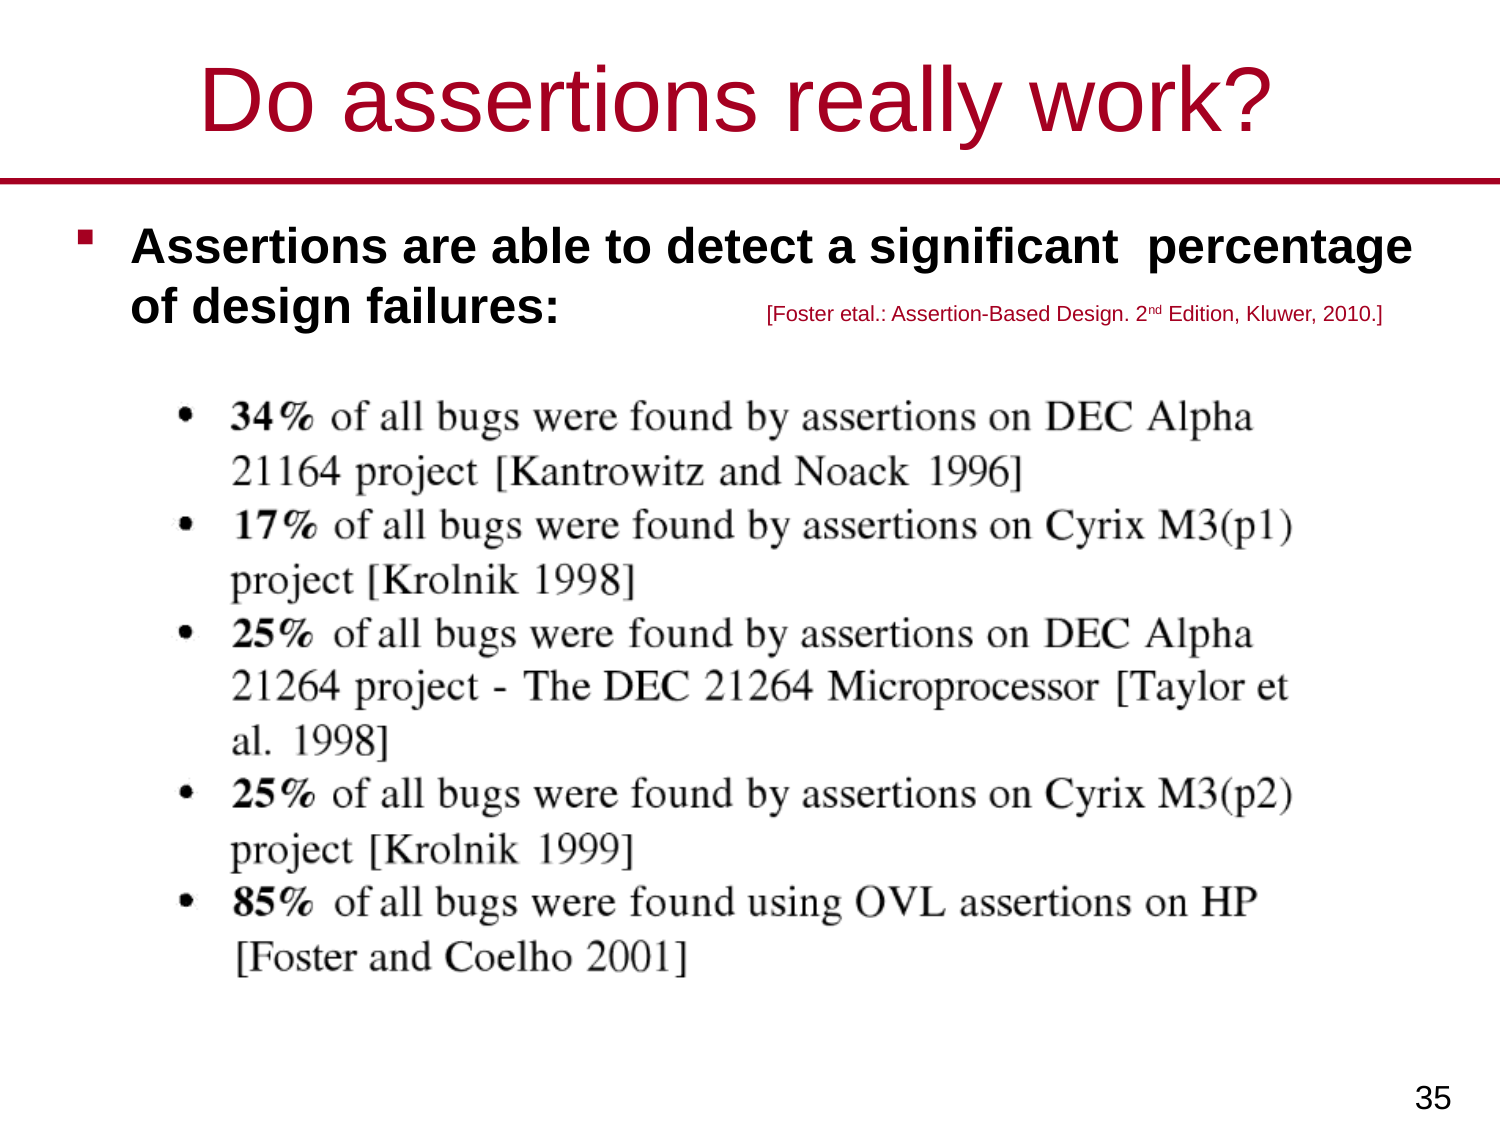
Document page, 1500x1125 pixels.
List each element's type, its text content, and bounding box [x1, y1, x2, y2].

text_box Assertions are able to detect a significant percentage of design failures: Assertions should be an integral part of a verification methodology. [58, 206, 1441, 1092]
text_box [Foster etal.: Assertion-Based Design. 2nd Edition, Kluwer, 2010.] [650, 275, 1500, 350]
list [151, 379, 1349, 995]
title Do assertions really work? [0, 29, 1500, 160]
